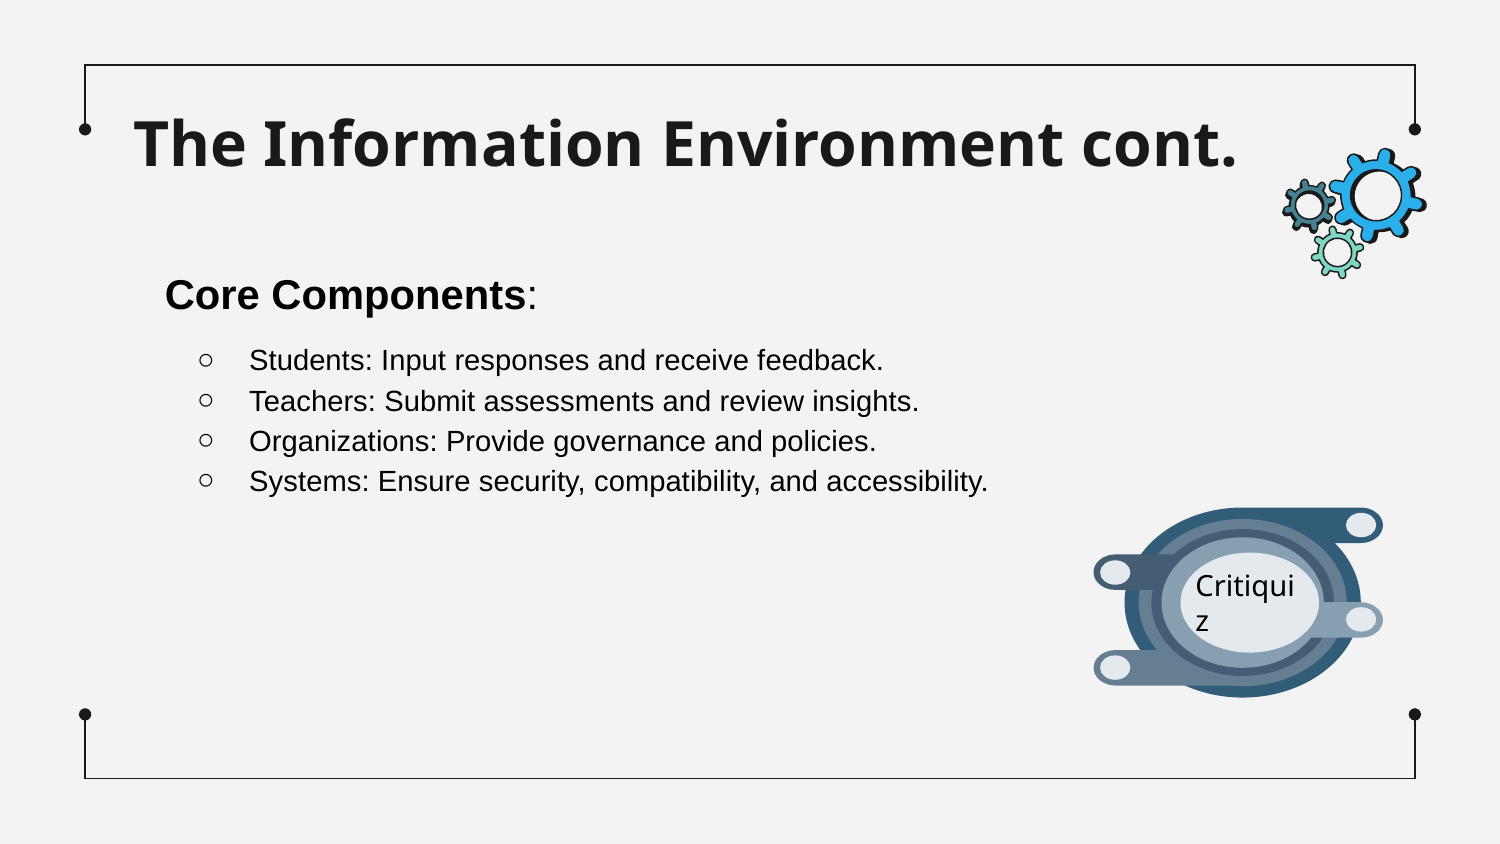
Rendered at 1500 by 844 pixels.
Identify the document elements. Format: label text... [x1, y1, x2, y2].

title The Information Environment cont. [118, 88, 1383, 183]
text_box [1281, 147, 1428, 280]
subtitle Core Components: [149, 201, 664, 333]
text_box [1093, 507, 1384, 698]
subtitle Students: Input responses and receive feedback. Teachers: Submit assessments and review insights. Organizations: Provide governance and policies. Systems: Ensure security, compatibility, and accessibility. [159, 321, 1141, 596]
